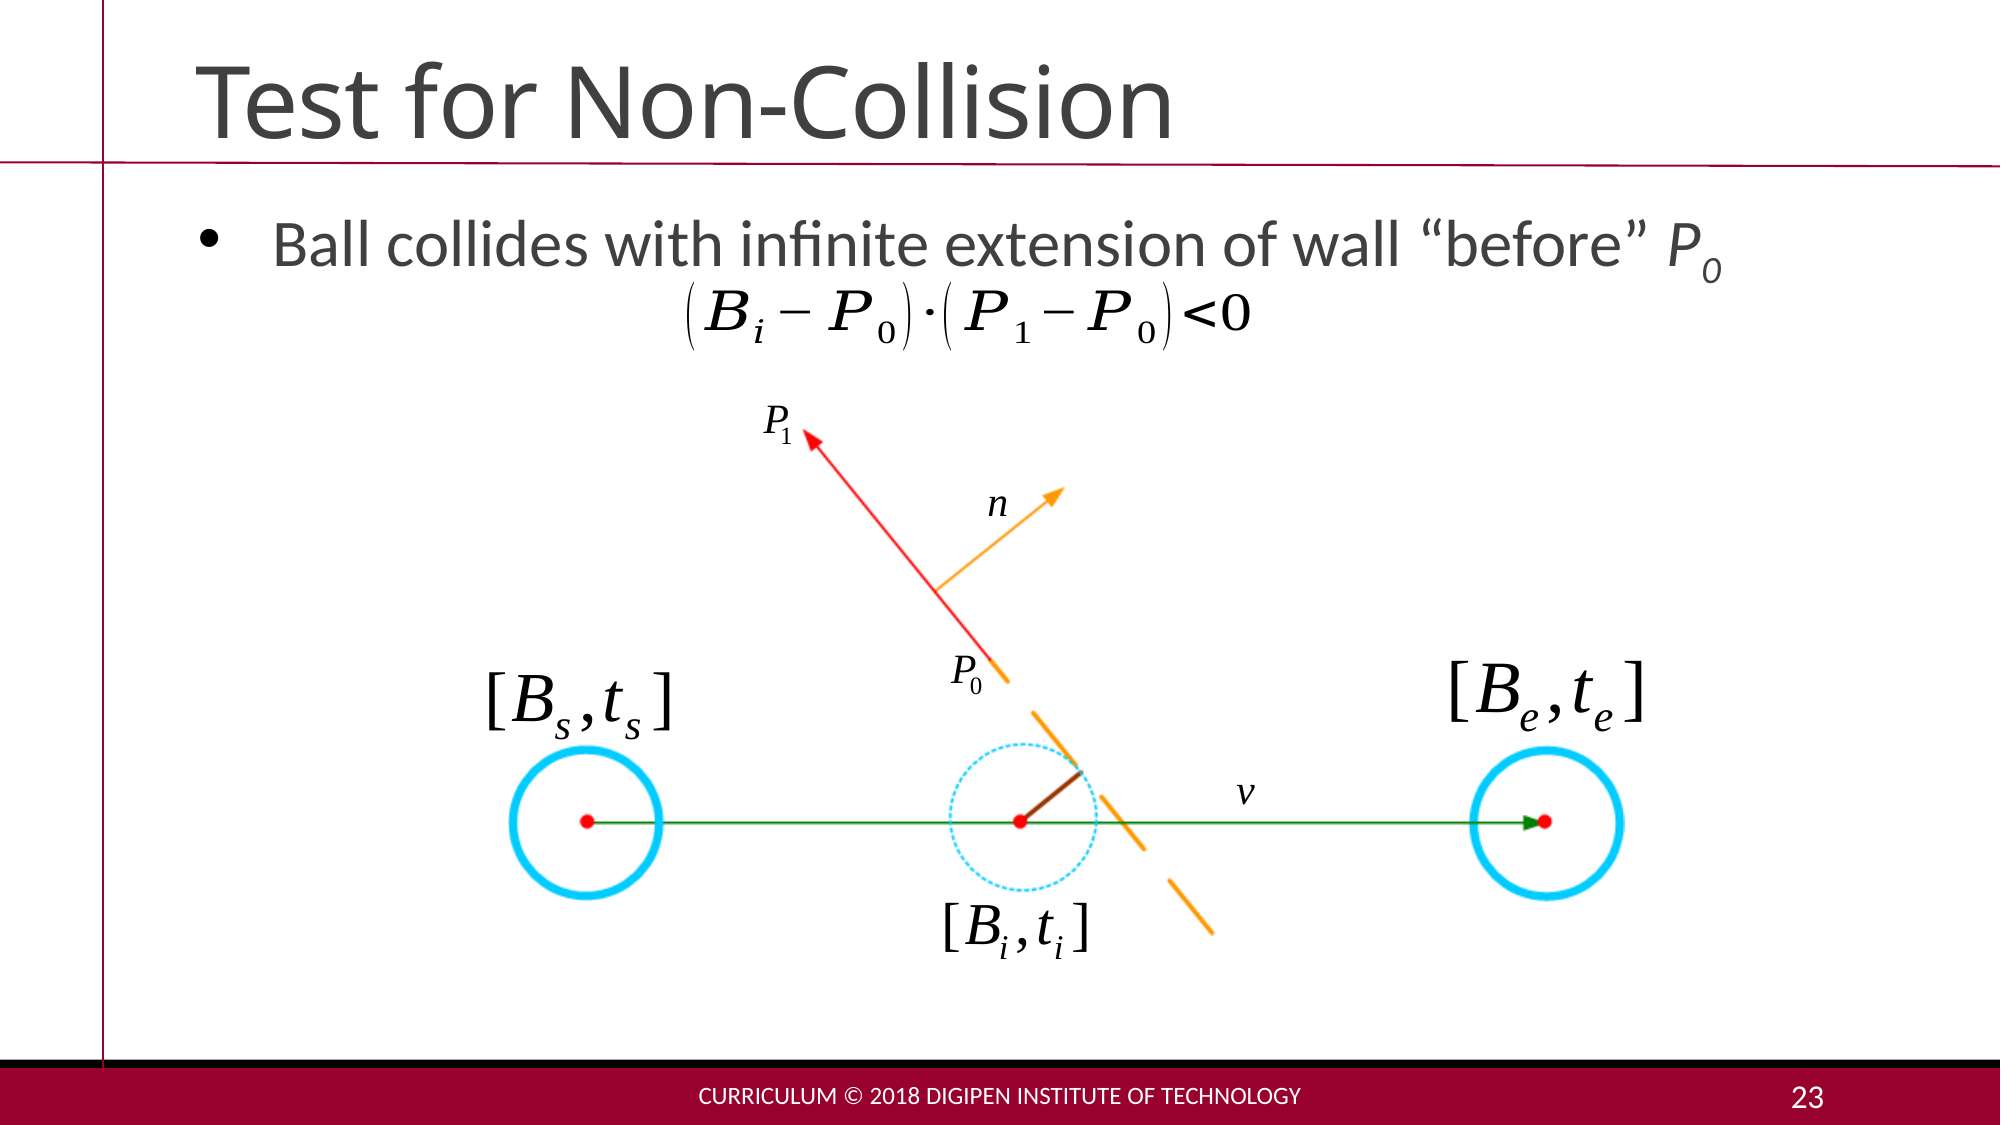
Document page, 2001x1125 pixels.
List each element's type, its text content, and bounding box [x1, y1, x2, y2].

picture [508, 427, 1625, 937]
title Test for Non-Collision [180, 24, 1830, 167]
list Ball collides with infinite extension of wall “before” P0 [180, 193, 1830, 1040]
picture [517, 754, 655, 892]
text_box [1233, 770, 1264, 812]
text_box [983, 483, 1014, 524]
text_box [758, 395, 795, 449]
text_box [1445, 645, 1652, 743]
slide_number 23 [1624, 1064, 1840, 1125]
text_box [936, 884, 1097, 975]
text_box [483, 658, 679, 751]
footer Curriculum © 2018 DigiPen Institute of Technology [604, 1064, 1396, 1125]
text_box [945, 645, 987, 701]
